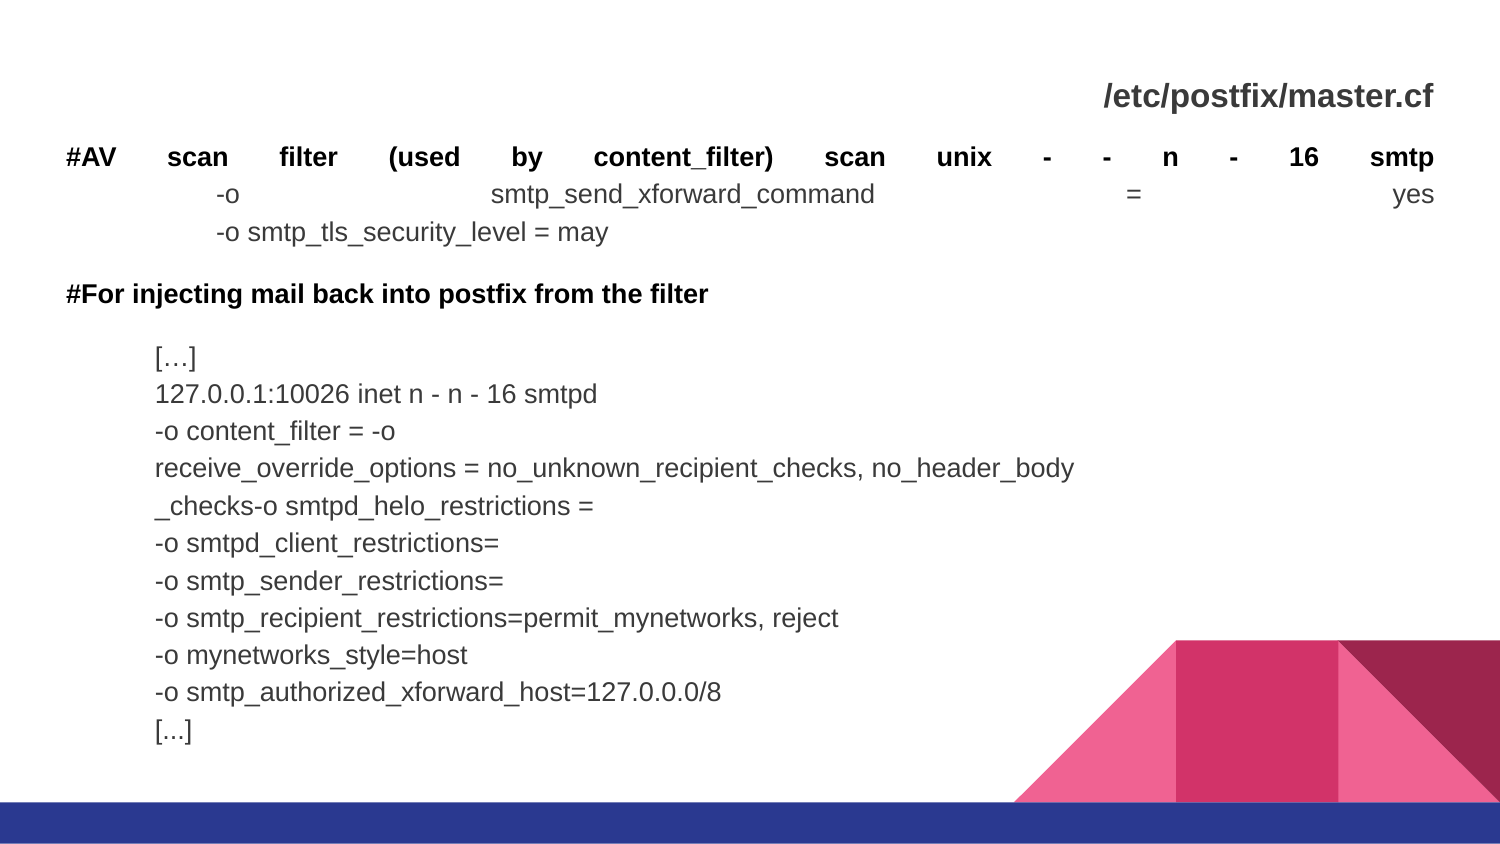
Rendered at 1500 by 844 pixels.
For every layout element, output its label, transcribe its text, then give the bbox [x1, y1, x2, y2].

list /etc/postfix/master.cf #AV scan filter (used by content_filter) scan unix - - n - 16 smtp -o smtp_send_xforward_command = yes -o smtp_tls_security_level = may #For injecting mail back into postfix from the filter […] 127.0.0.1:10026 inet n - n - 16 smtpd -o content_filter = -o receive_override_options = no_unknown_recipient_checks, no_header_body _checks-o smtpd_helo_restrictions = -o smtpd_client_restrictions= -o smtp_sender_restrictions= -o smtp_recipient_restrictions=permit_mynetworks, reject -o mynetworks_style=host -o smtp_authorized_xforward_host=127.0.0.0/8 [...] [51, 53, 1449, 750]
